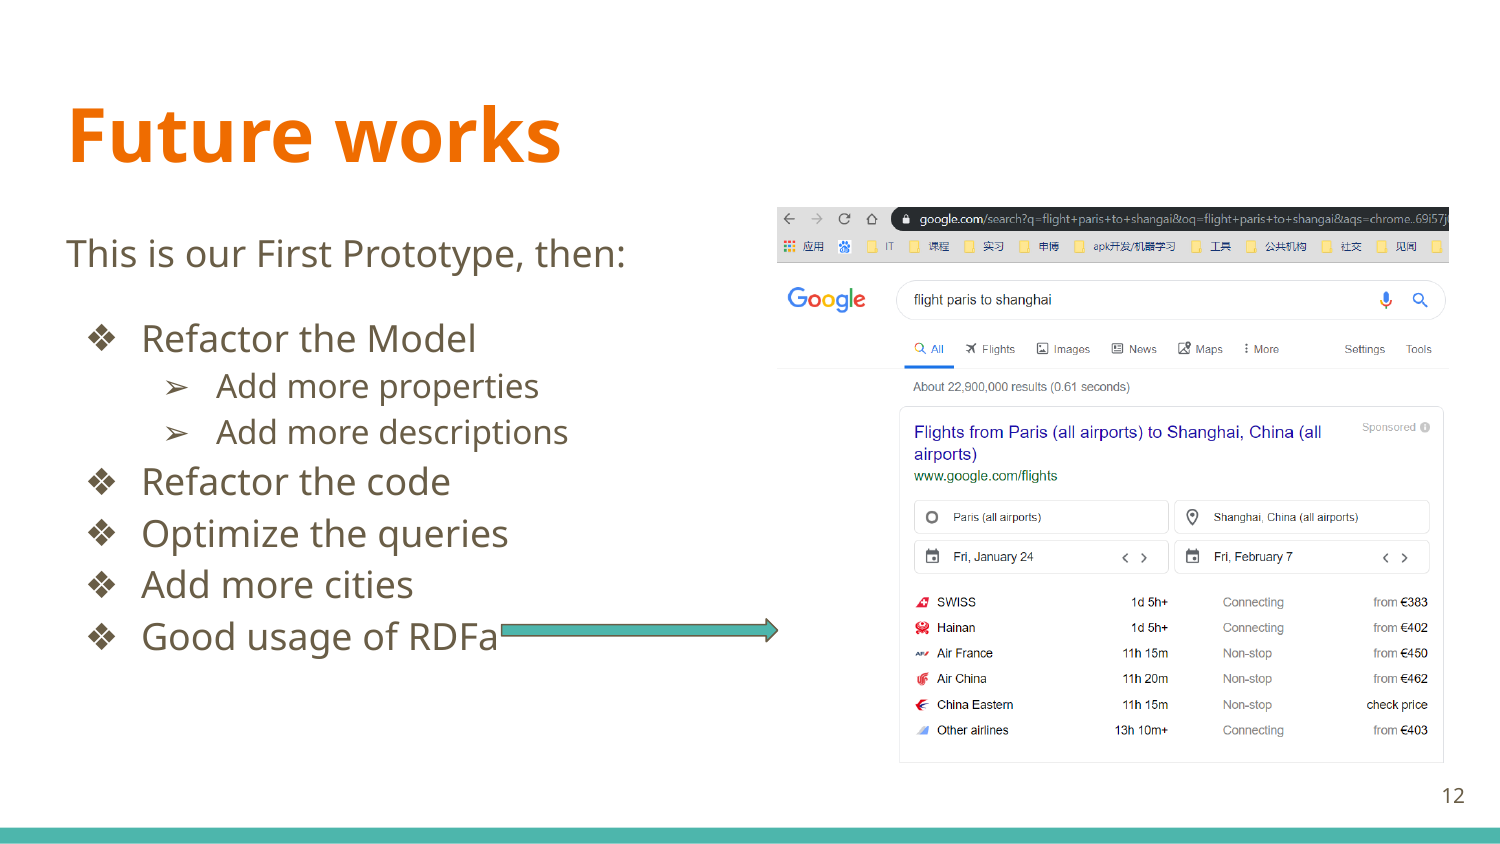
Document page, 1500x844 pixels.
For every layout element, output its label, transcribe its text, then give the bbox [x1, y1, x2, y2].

slide_number 12 [1389, 764, 1480, 830]
list This is our First Prototype, then: Refactor the Model Add more properties Add more descriptions Refactor the code Optimize the queries Add more cities Good usage of RDFa [51, 207, 776, 750]
text_box [501, 618, 772, 642]
picture [777, 207, 1450, 763]
title Future works [51, 72, 1449, 189]
